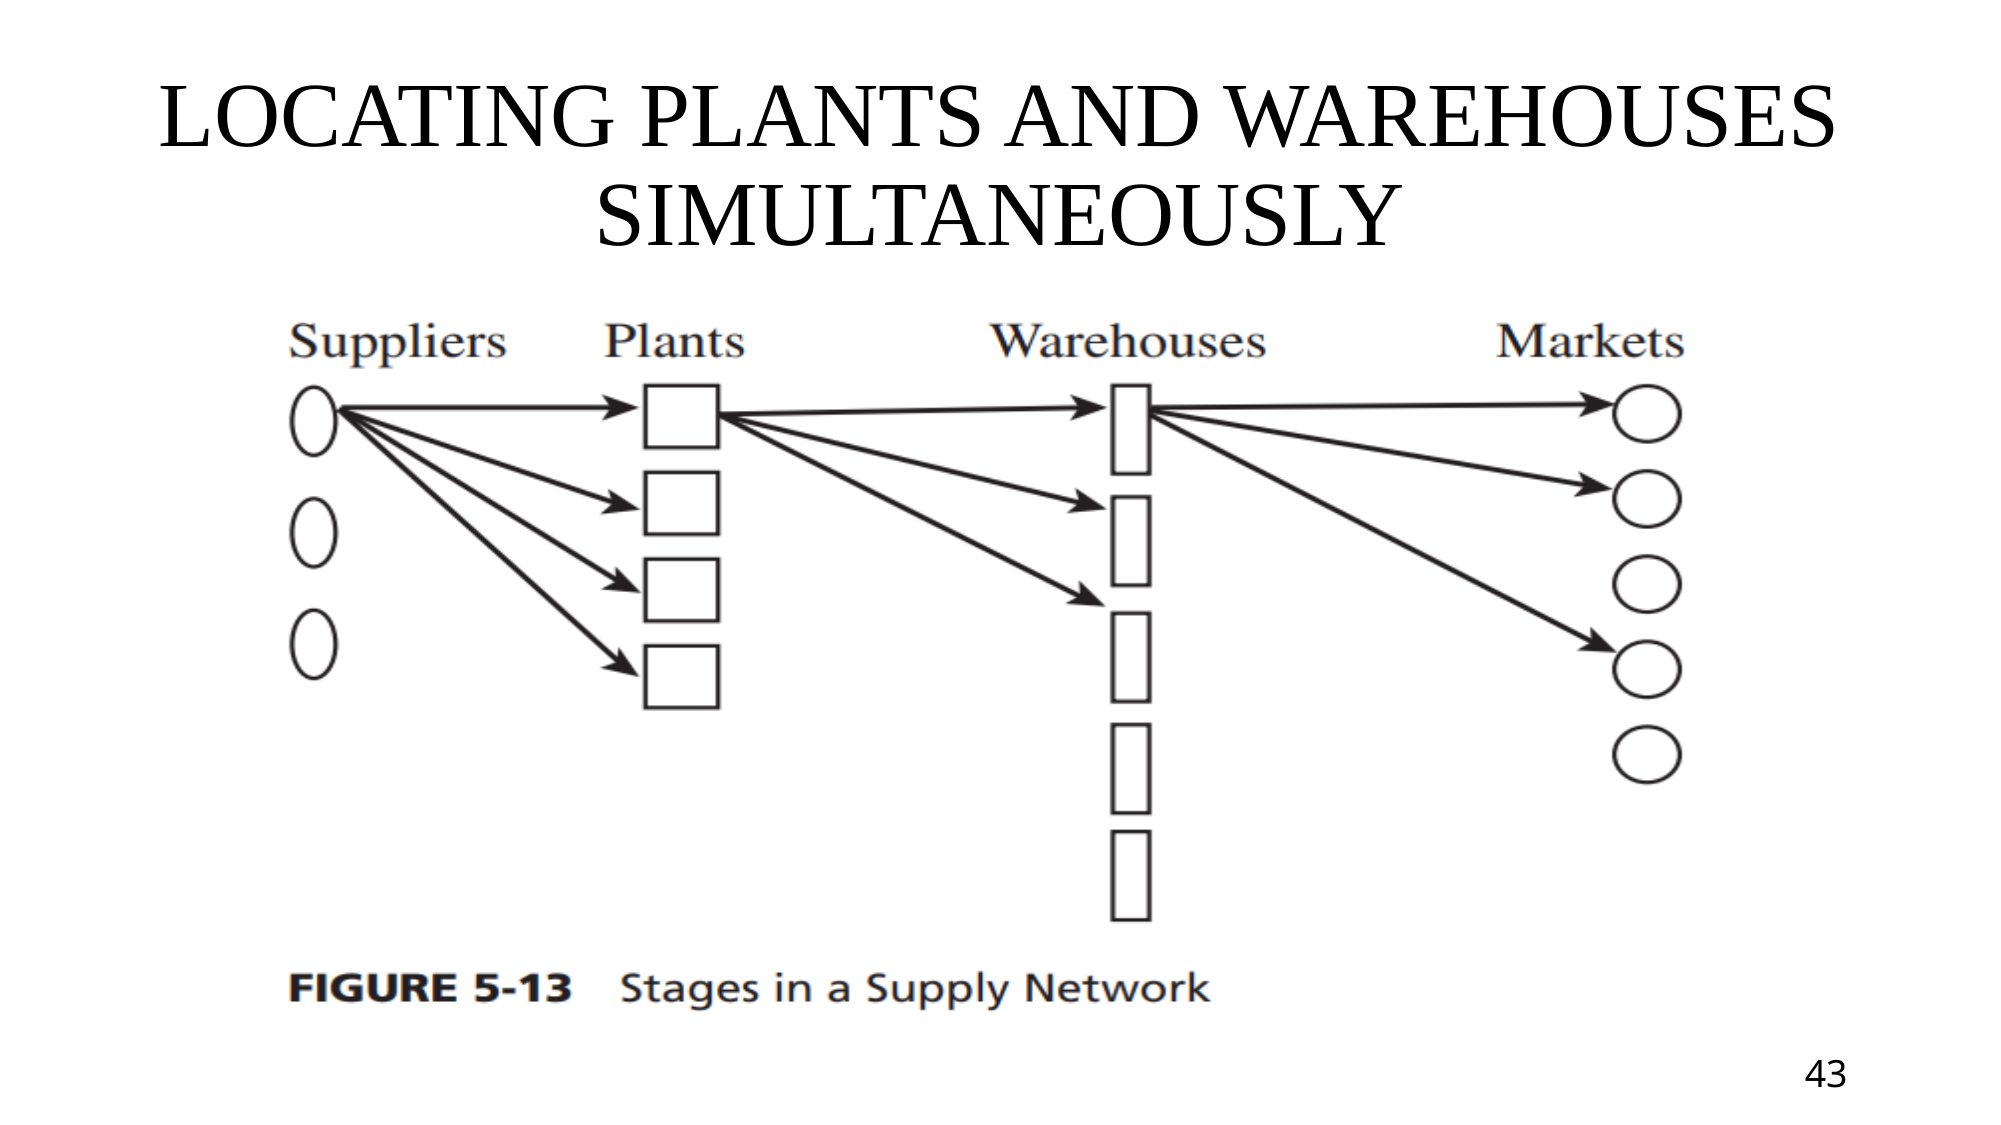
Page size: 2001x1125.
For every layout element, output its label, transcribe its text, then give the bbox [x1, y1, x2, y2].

slide_number 43 [1412, 1042, 1863, 1103]
title LOCATING PLANTS AND WAREHOUSES SIMULTANEOUSLY [137, 59, 1863, 278]
picture [218, 296, 1782, 1024]
